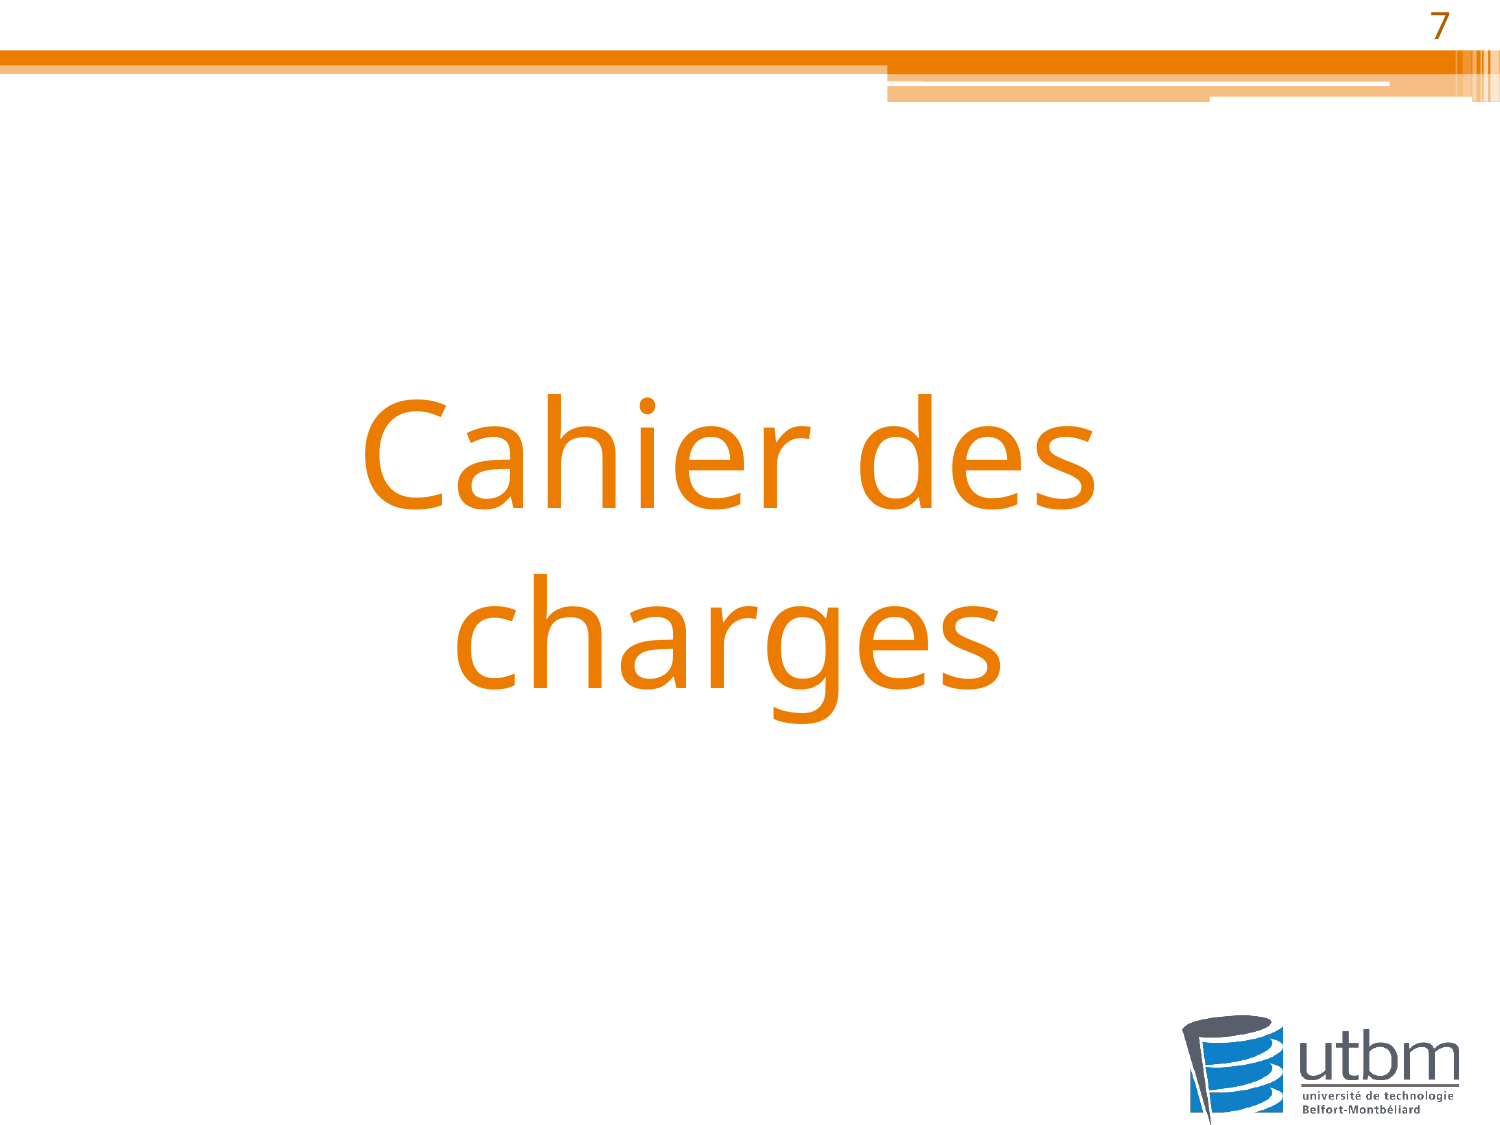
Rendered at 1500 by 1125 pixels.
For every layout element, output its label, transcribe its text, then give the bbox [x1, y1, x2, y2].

slide_number ‹#› [1341, 0, 1466, 61]
title Cahier des charges [53, 349, 1404, 728]
picture [1182, 1015, 1459, 1125]
